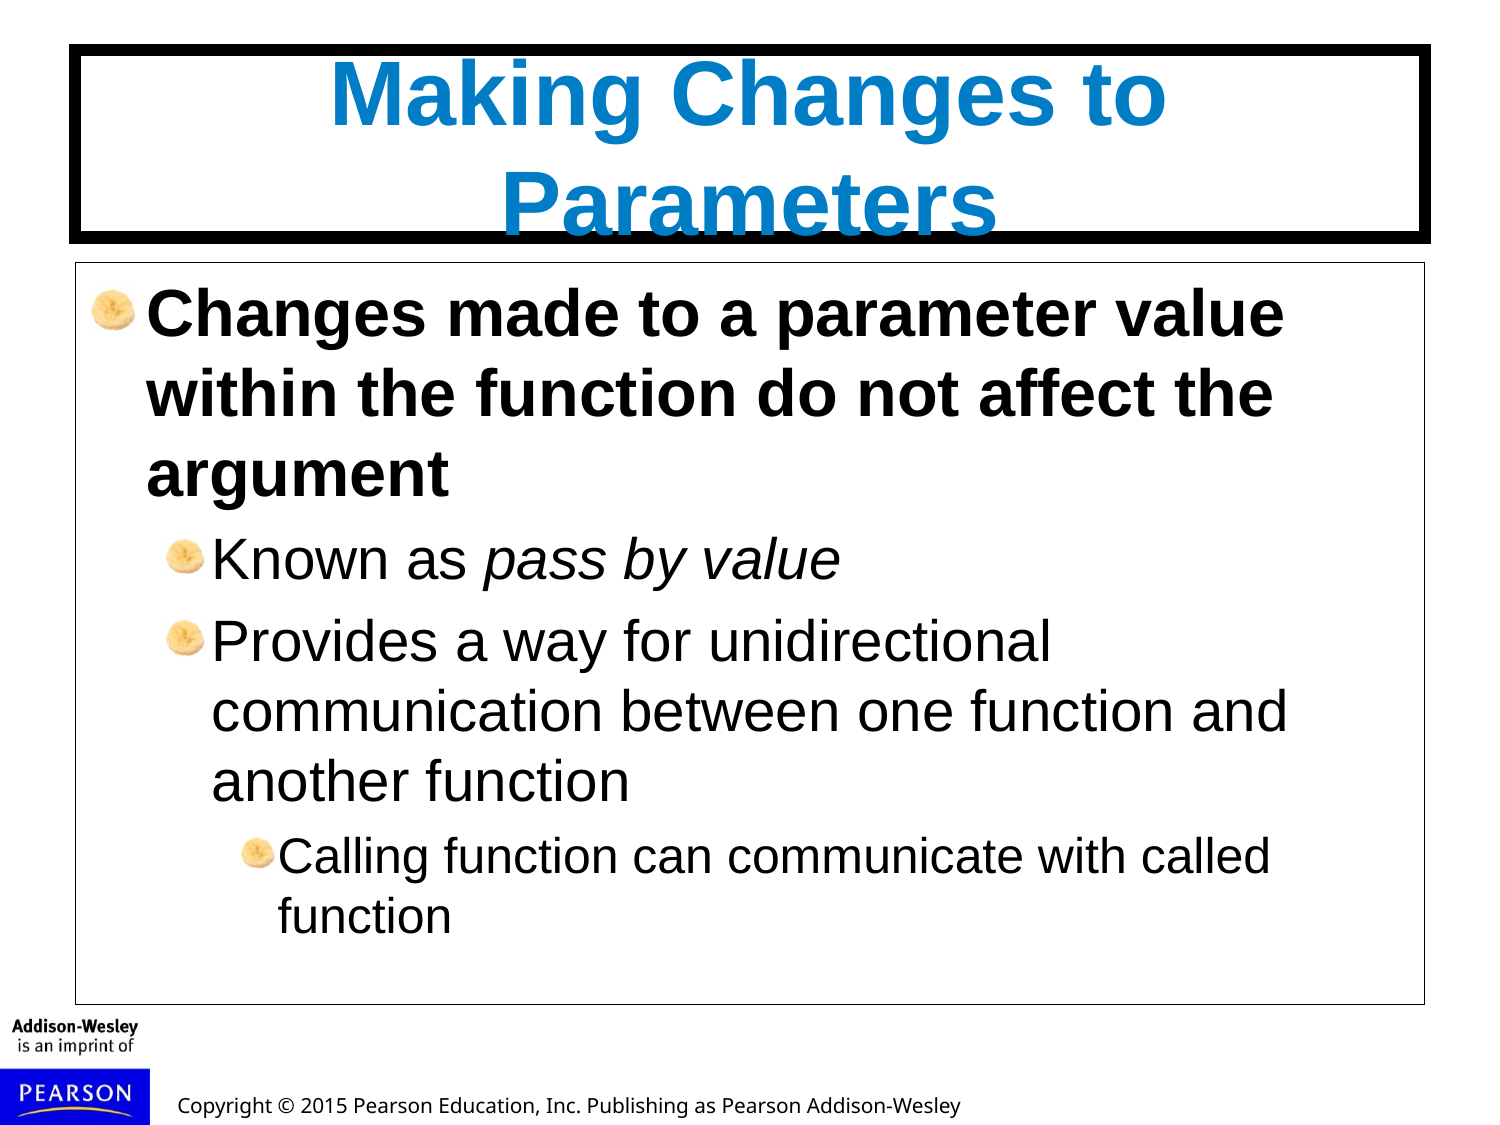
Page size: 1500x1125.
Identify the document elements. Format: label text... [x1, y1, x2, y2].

list Changes made to a parameter value within the function do not affect the argument Known as pass by value Provides a way for unidirectional communication between one function and another function Calling function can communicate with called function [75, 262, 1425, 1005]
picture [165, 617, 206, 659]
picture [0, 1012, 150, 1125]
title Making Changes to Parameters [75, 50, 1425, 238]
picture [165, 536, 206, 577]
picture [90, 286, 137, 334]
picture [240, 835, 276, 871]
